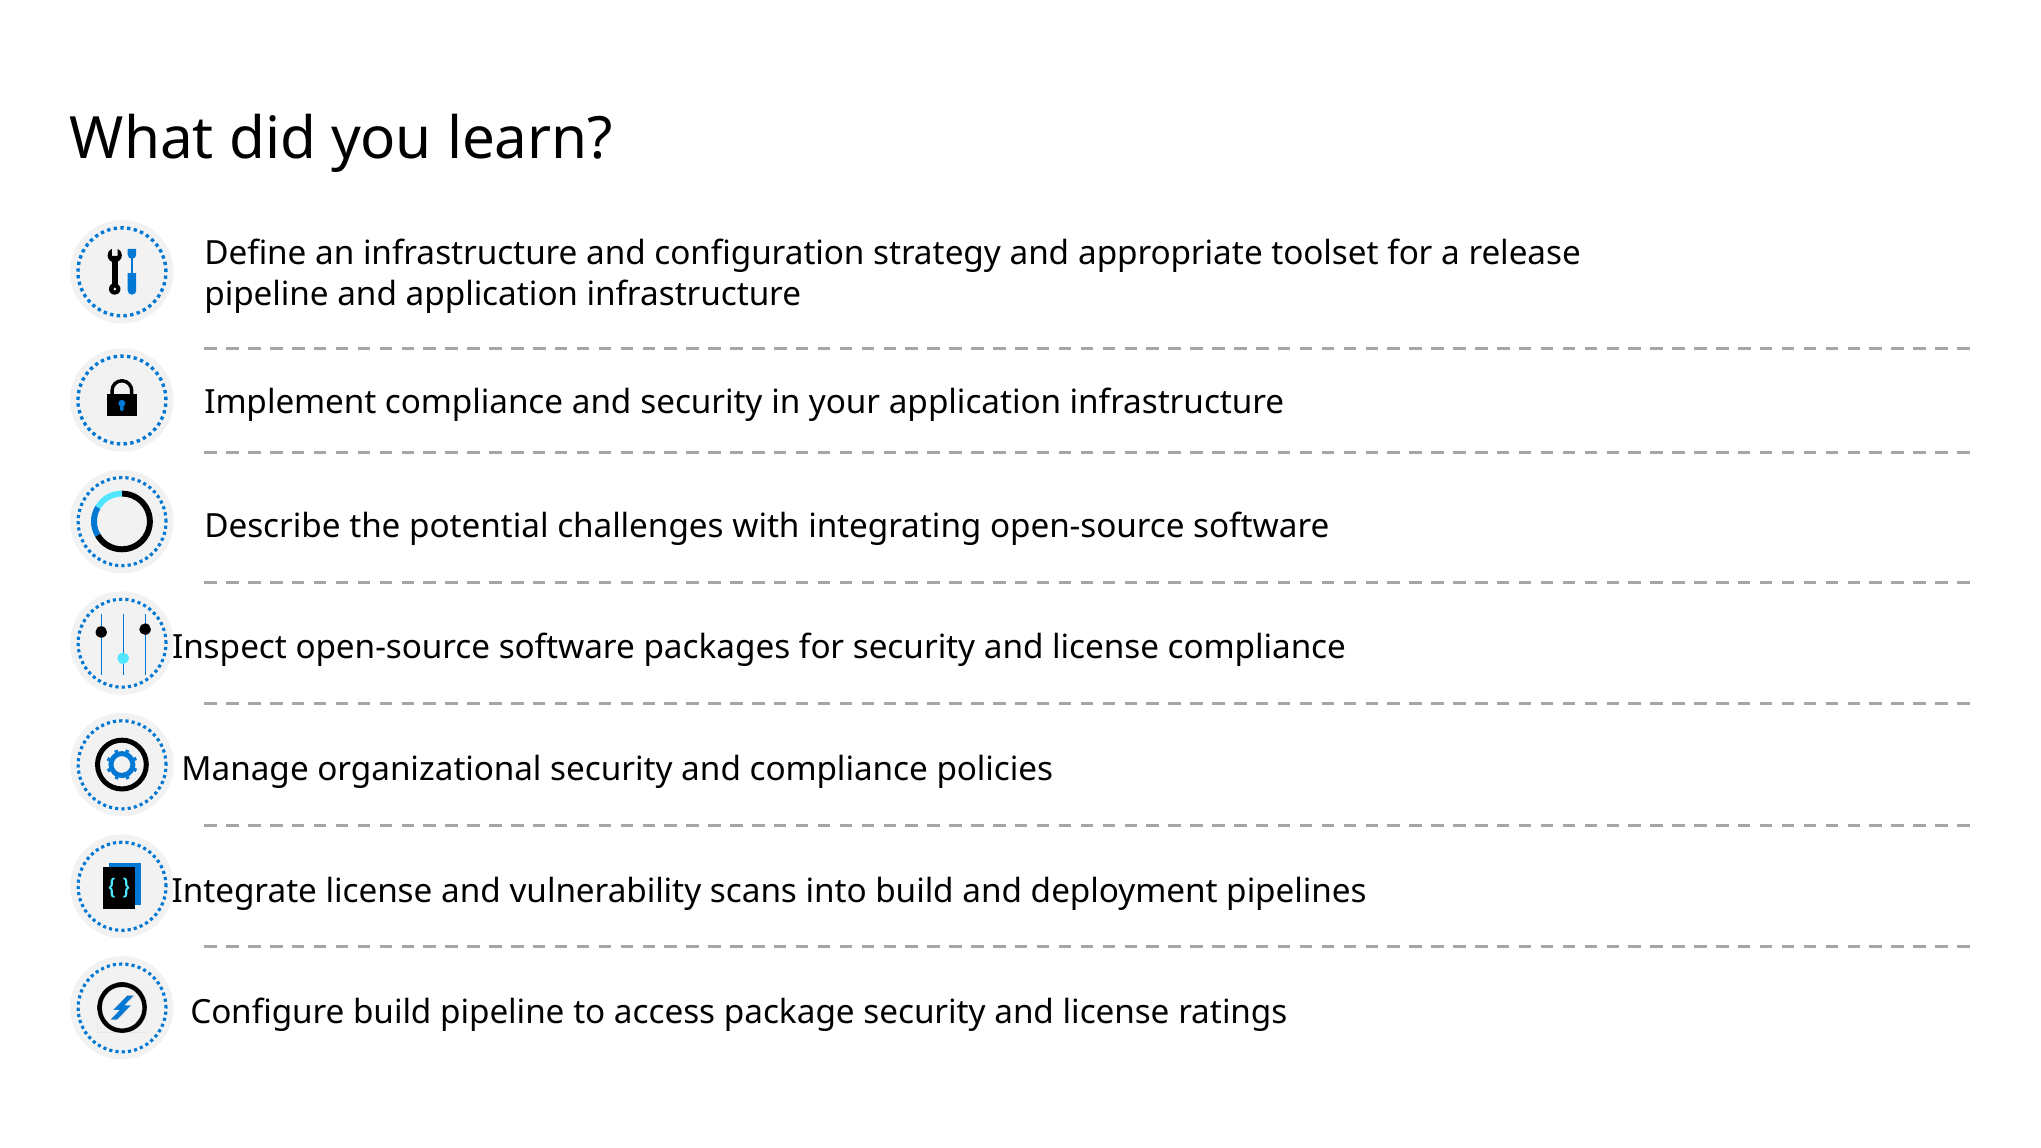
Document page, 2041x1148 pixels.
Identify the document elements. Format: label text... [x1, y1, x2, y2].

text_box Configure build pipeline to access package security and license ratings [190, 987, 1290, 1031]
picture [69, 347, 174, 452]
text_box Implement compliance and security in your application infrastructure [203, 379, 1675, 421]
text_box Describe the potential challenges with integrating open-source software [204, 501, 1961, 544]
text_box Manage organizational security and compliance policies [181, 744, 1055, 788]
text_box Integrate license and vulnerability scans into build and deployment pipelines [174, 865, 1369, 909]
text_box Define an infrastructure and configuration strategy and appropriate toolset for a release pipeline and application infrastructure [203, 231, 1605, 313]
picture [69, 833, 174, 939]
picture [69, 712, 174, 817]
picture [69, 590, 174, 695]
title What did you learn? [70, 103, 1969, 172]
picture [69, 219, 174, 324]
text_box Inspect open-source software packages for security and license compliance [174, 622, 1348, 666]
picture [69, 955, 174, 1060]
picture [69, 469, 174, 574]
